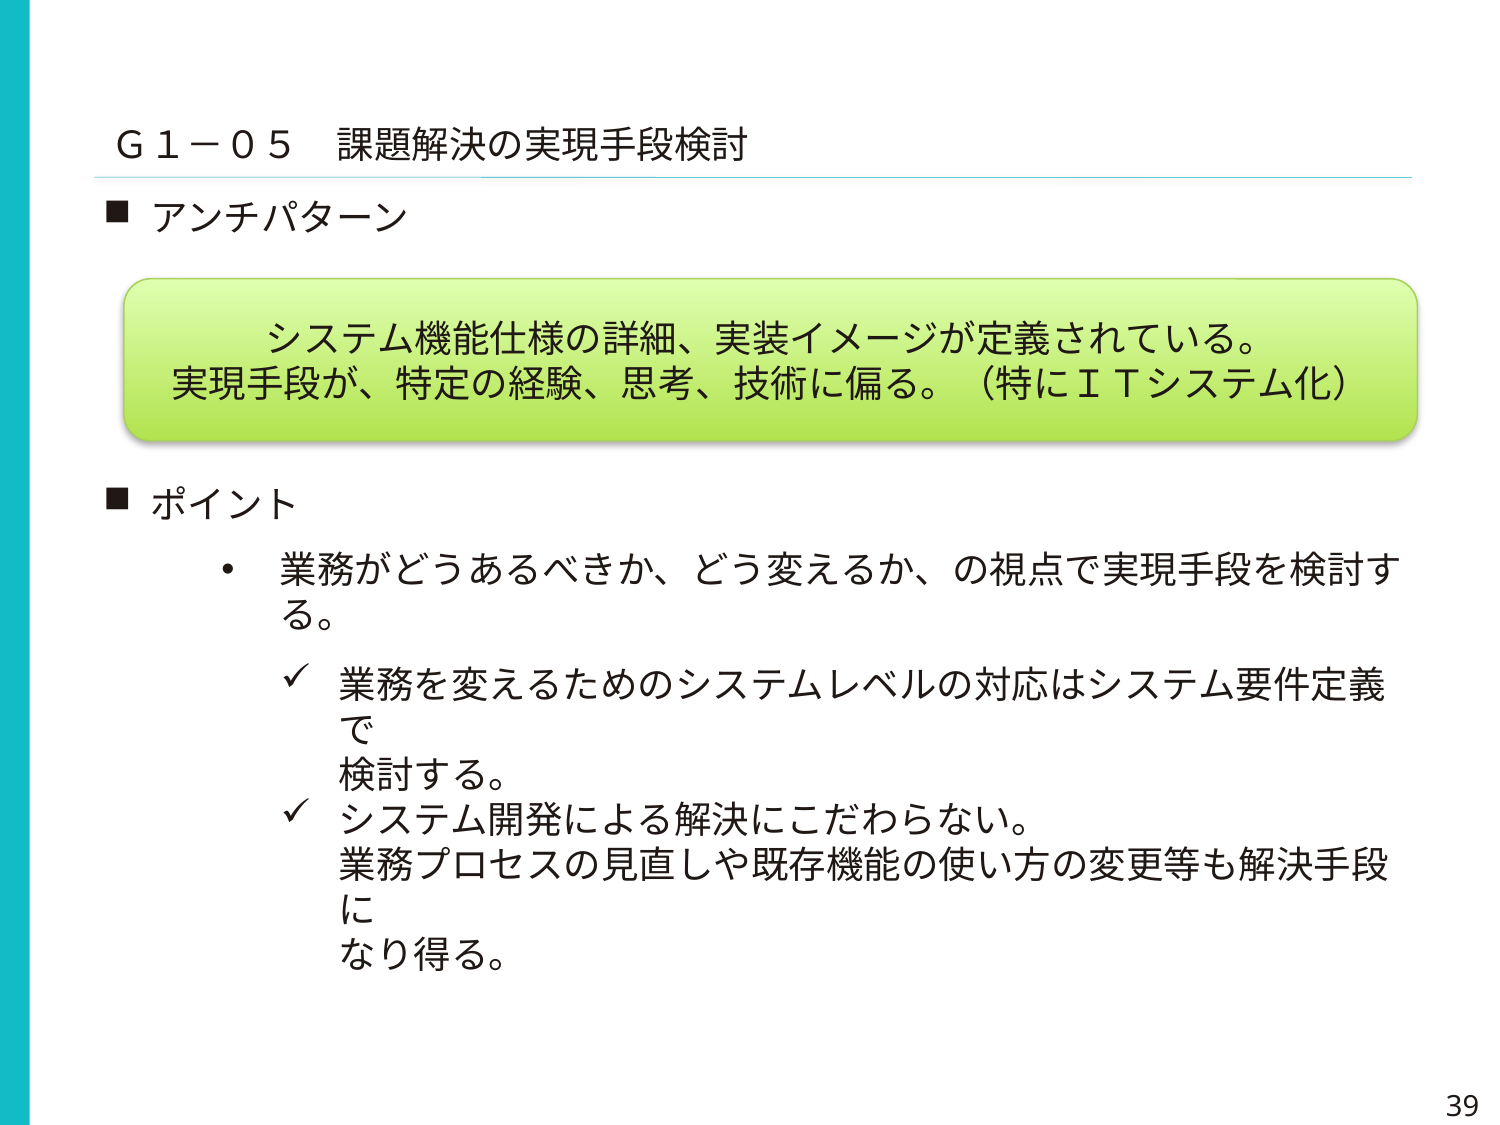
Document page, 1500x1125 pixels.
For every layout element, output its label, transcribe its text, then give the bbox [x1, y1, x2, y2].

text_box システム機能仕様の詳細、実装イメージが定義されている。 実現手段が、特定の経験、思考、技術に偏る。（特にＩＴシステム化） [123, 277, 1419, 442]
list Ｇ１－０５ 課題解決の実現手段検討 [97, 113, 1054, 173]
picture [0, 0, 49, 1125]
slide_number 39 [1285, 1079, 1495, 1125]
text_box ポイント 業務がどうあるべきか、どう変えるか、の視点で実現手段を検討する。 業務を変えるためのシステムレベルの対応はシステム要件定義で 検討する。 システム開発による解決にこだわらない。 業務プロセスの見直しや既存機能の使い方の変更等も解決手段に なり得る。 [88, 473, 1436, 1029]
text_box アンチパターン [88, 186, 1436, 247]
